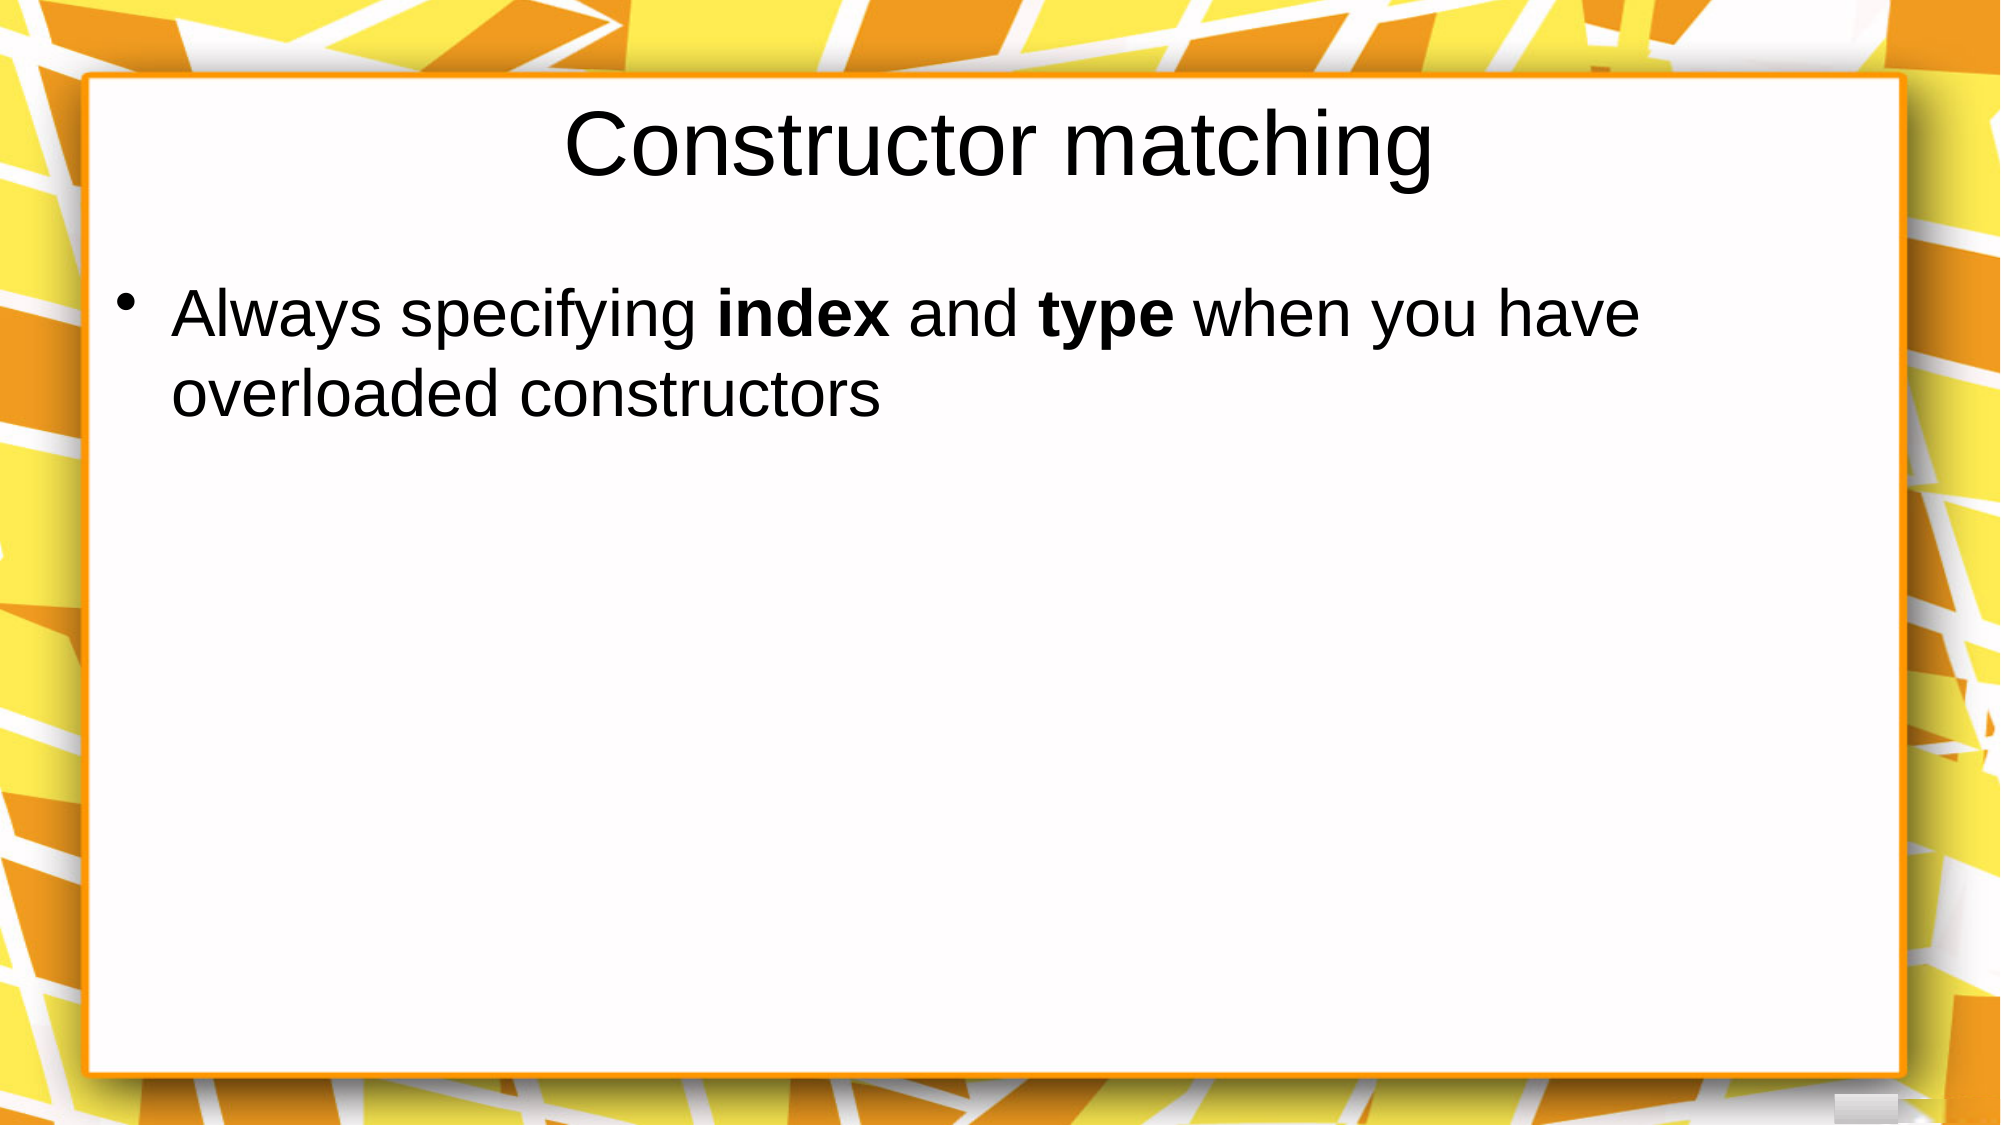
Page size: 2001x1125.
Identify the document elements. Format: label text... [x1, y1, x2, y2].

picture [0, 0, 2001, 1125]
title Constructor matching [99, 45, 1900, 233]
list Always specifying index and type when you have overloaded constructors [99, 262, 1900, 1005]
